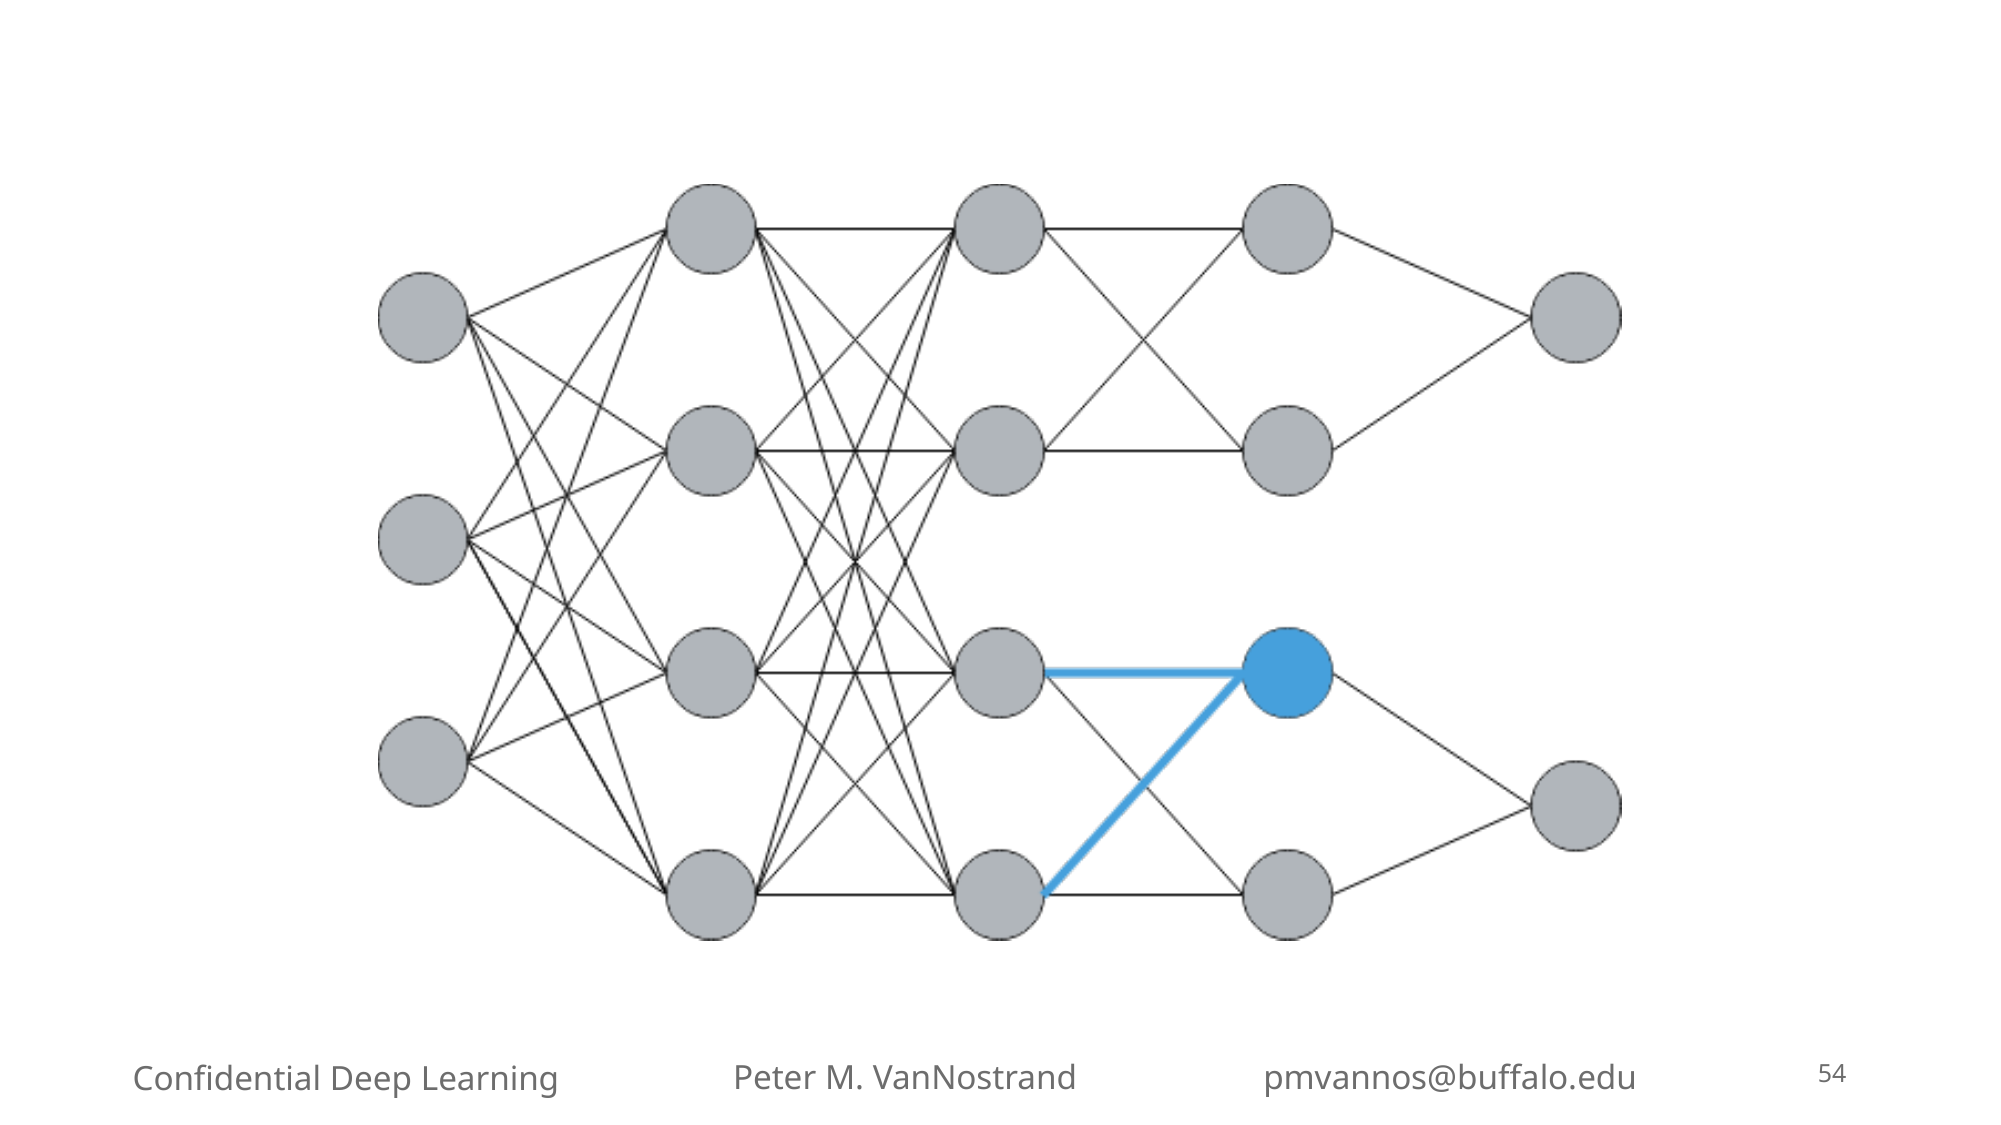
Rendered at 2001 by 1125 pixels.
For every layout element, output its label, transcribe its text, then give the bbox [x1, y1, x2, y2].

slide_number 54 [1782, 1050, 1883, 1100]
picture [377, 183, 1623, 942]
